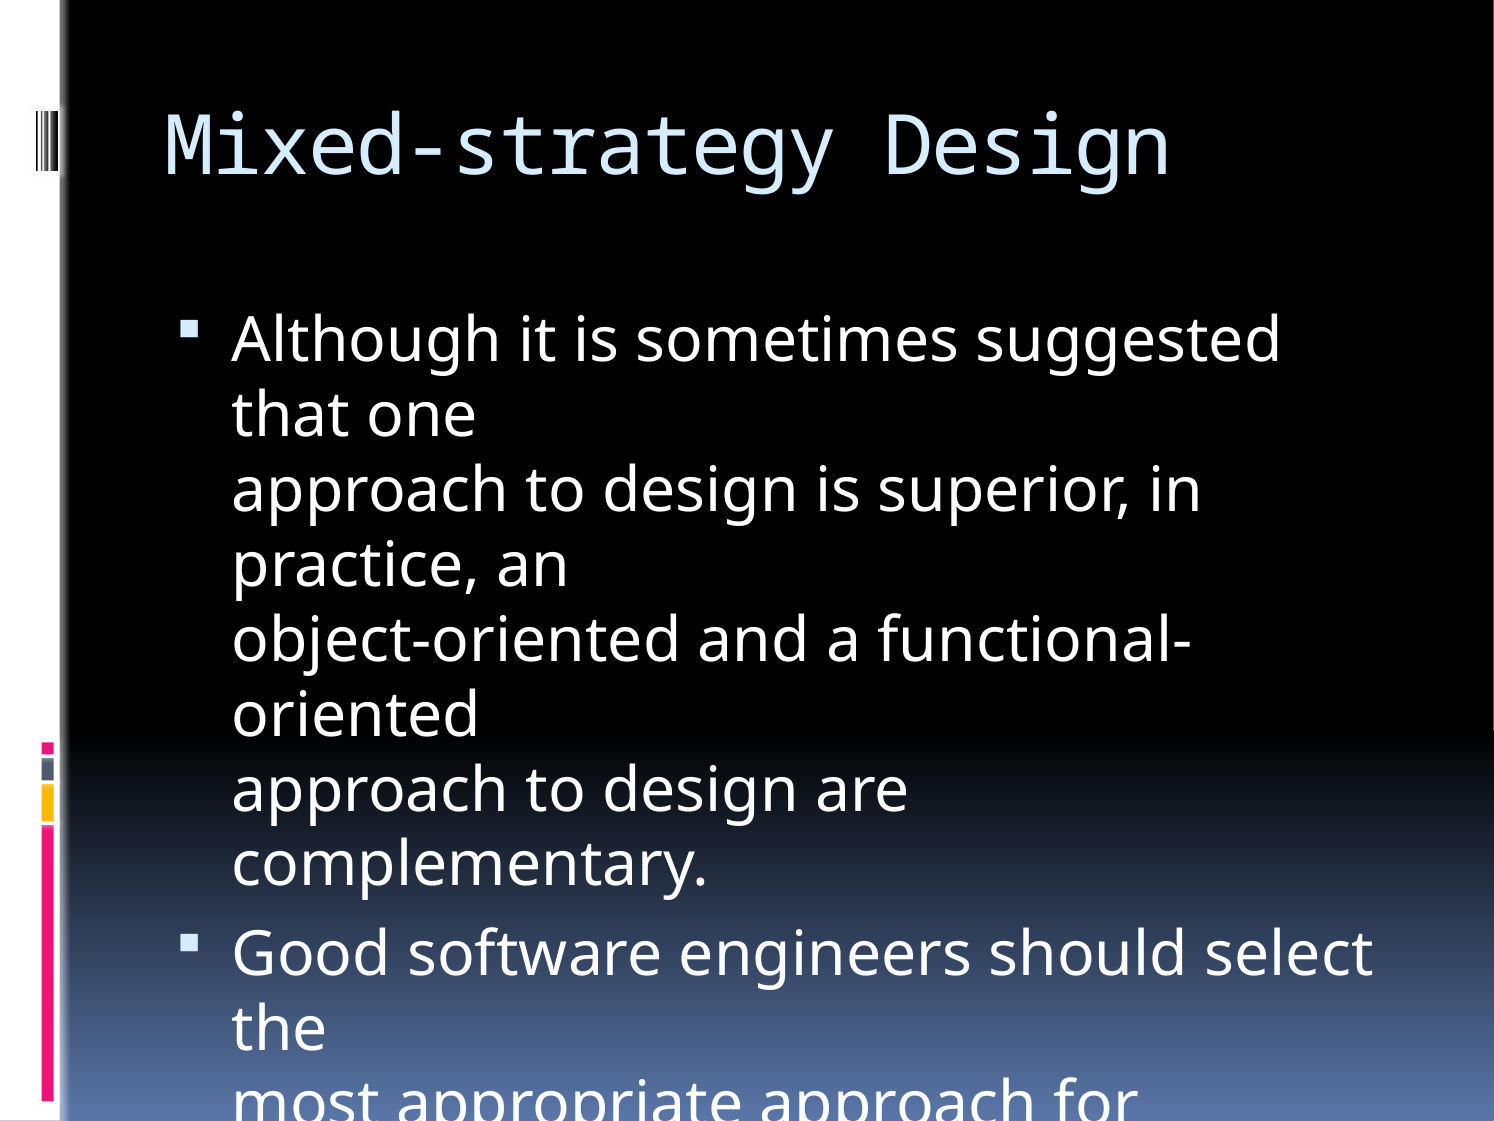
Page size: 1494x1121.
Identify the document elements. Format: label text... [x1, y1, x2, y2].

title Mixed-strategy Design [149, 83, 1419, 234]
list Although it is sometimes suggested that one approach to design is superior, in practice, an object-oriented and a functional-oriented approach to design are complementary. Good software engineers should select the most appropriate approach for whatever sub-system is being designed. [149, 291, 1420, 1039]
